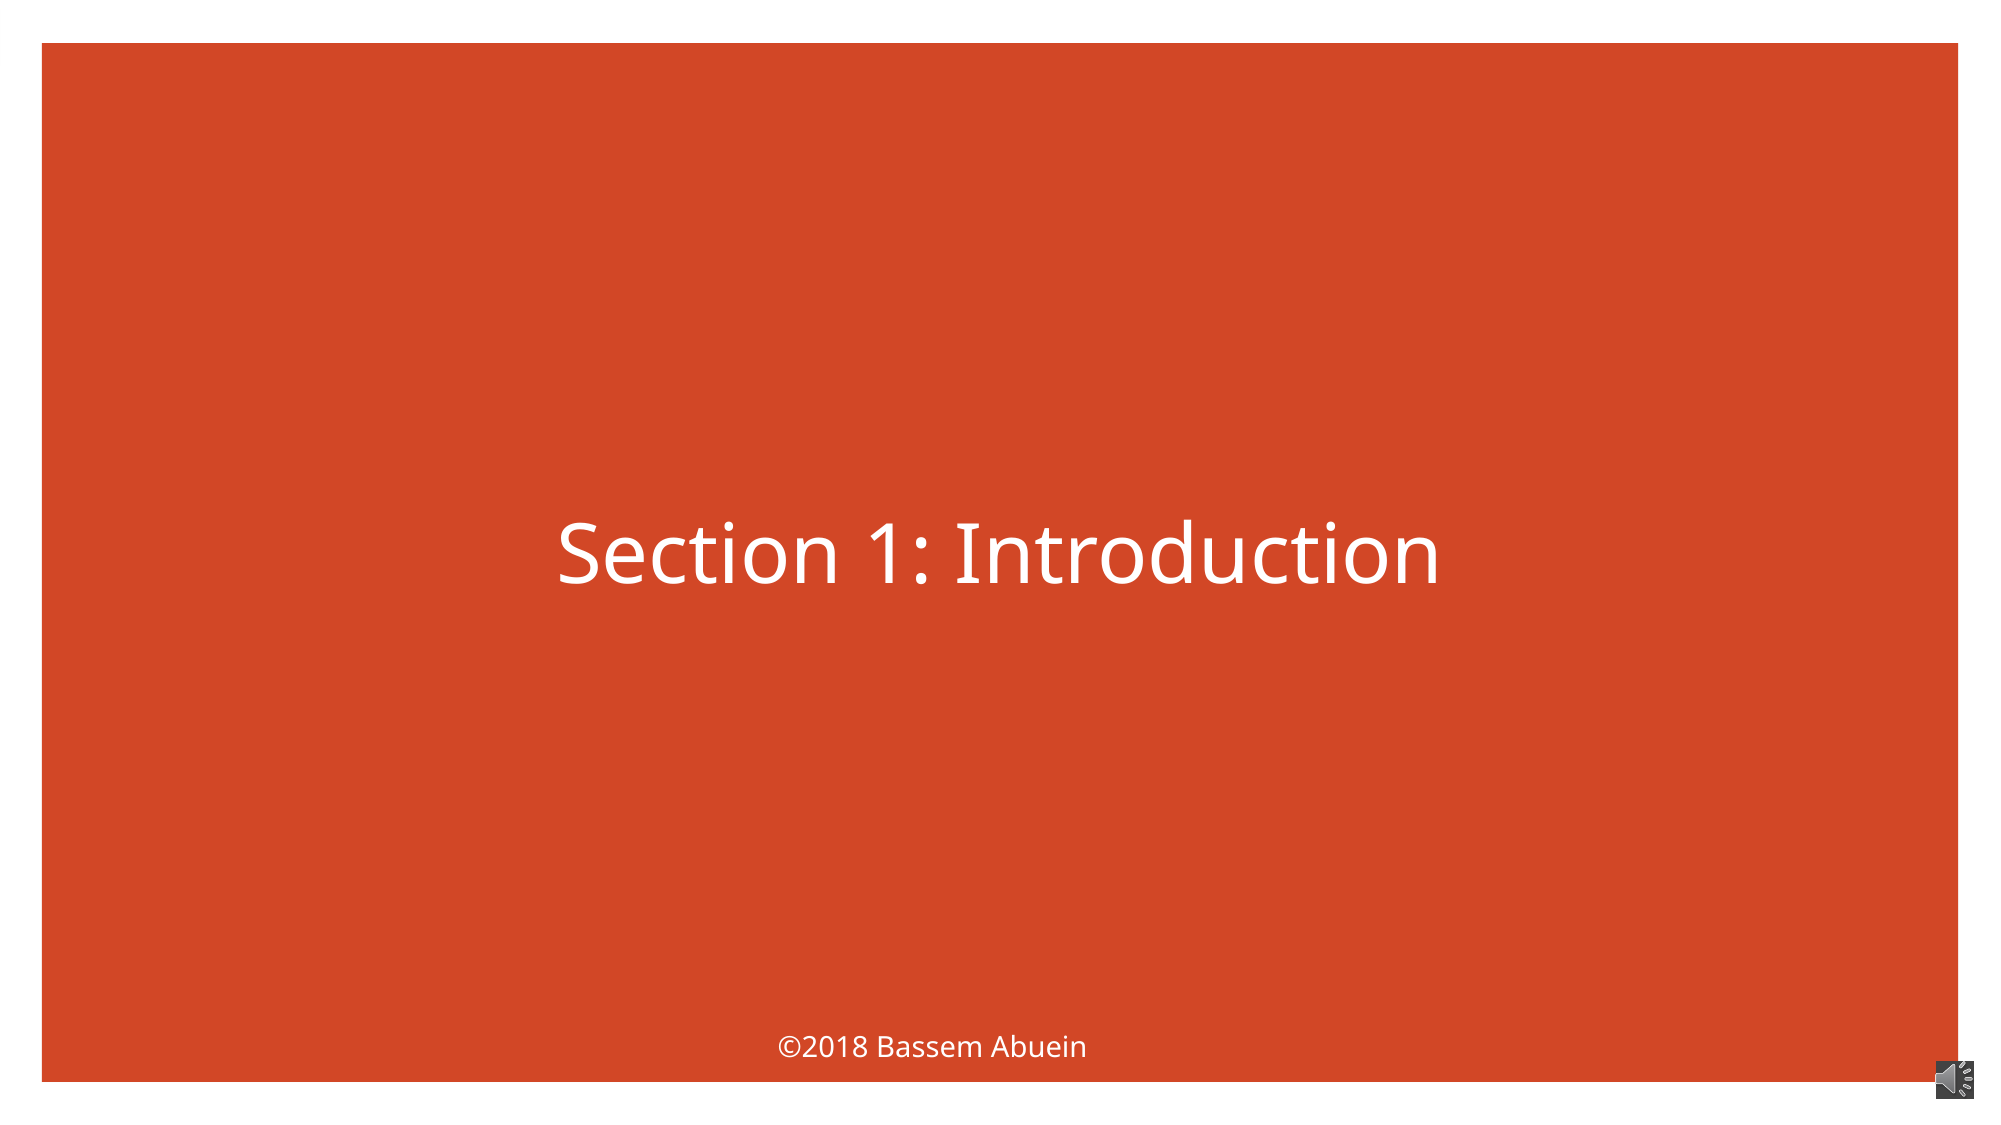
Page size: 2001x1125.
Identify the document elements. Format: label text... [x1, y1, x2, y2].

title Section 1: Introduction [137, 190, 1863, 909]
picture [1934, 1059, 1975, 1100]
subtitle [140, 372, 1713, 998]
